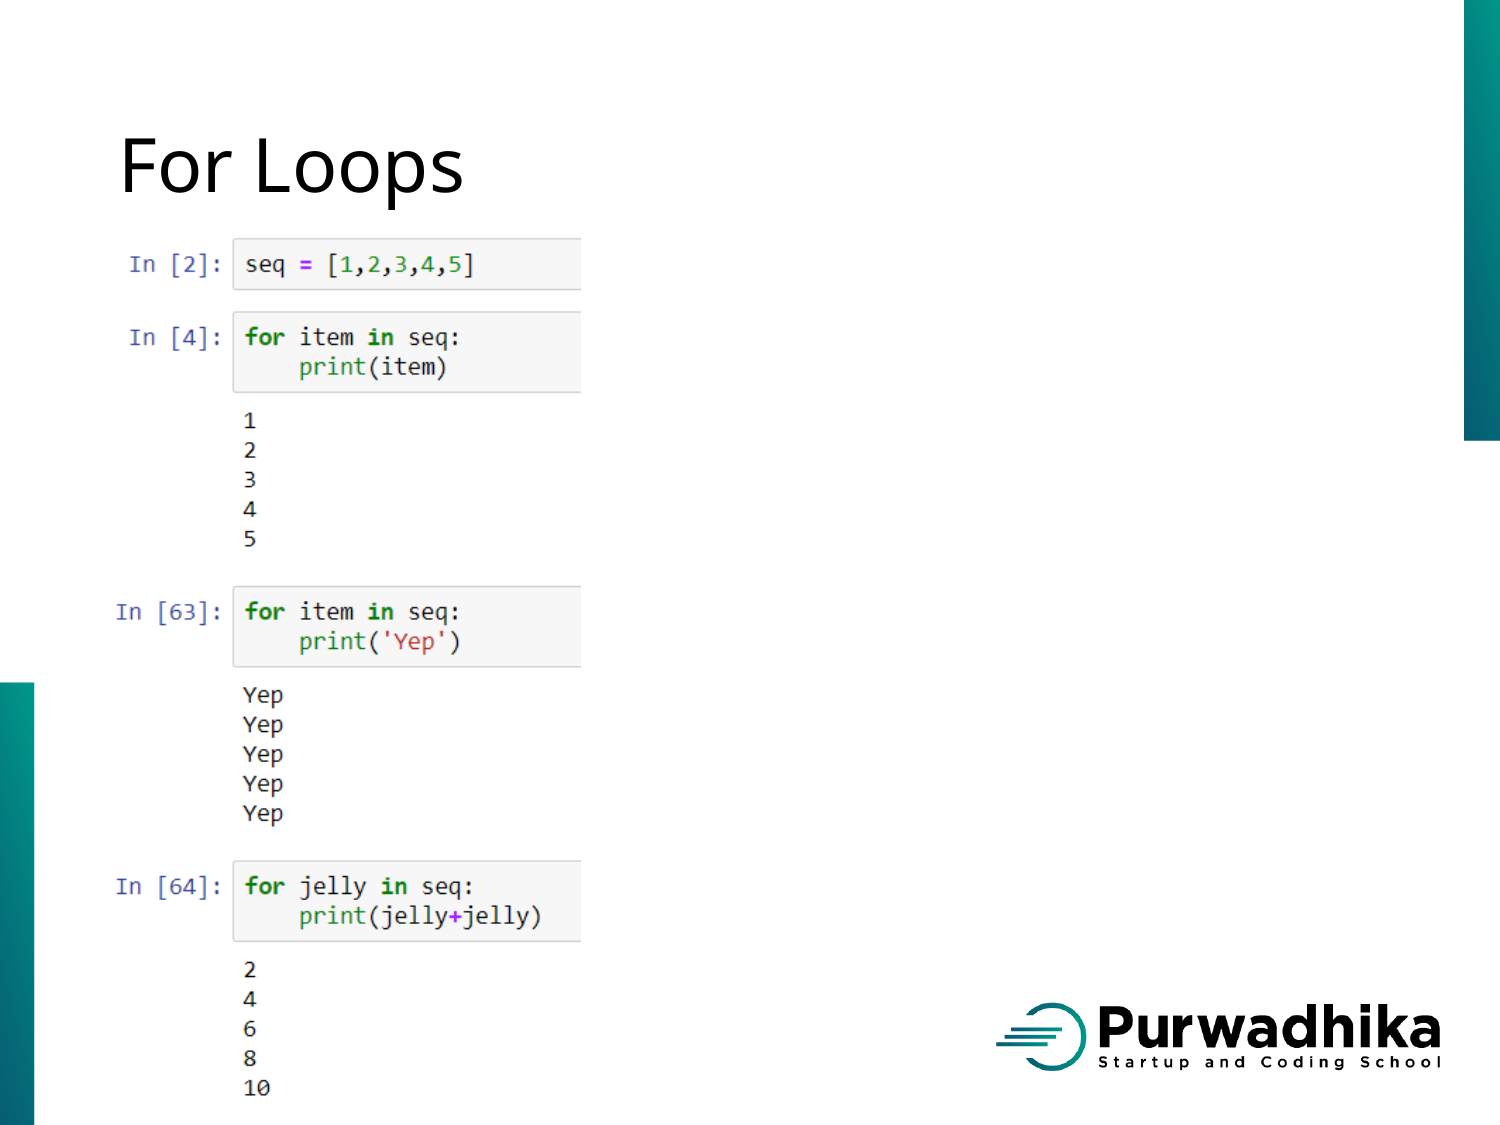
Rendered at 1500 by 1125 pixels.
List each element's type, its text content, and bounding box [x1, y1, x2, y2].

picture [0, 0, 1500, 1125]
title For Loops [103, 59, 1397, 278]
